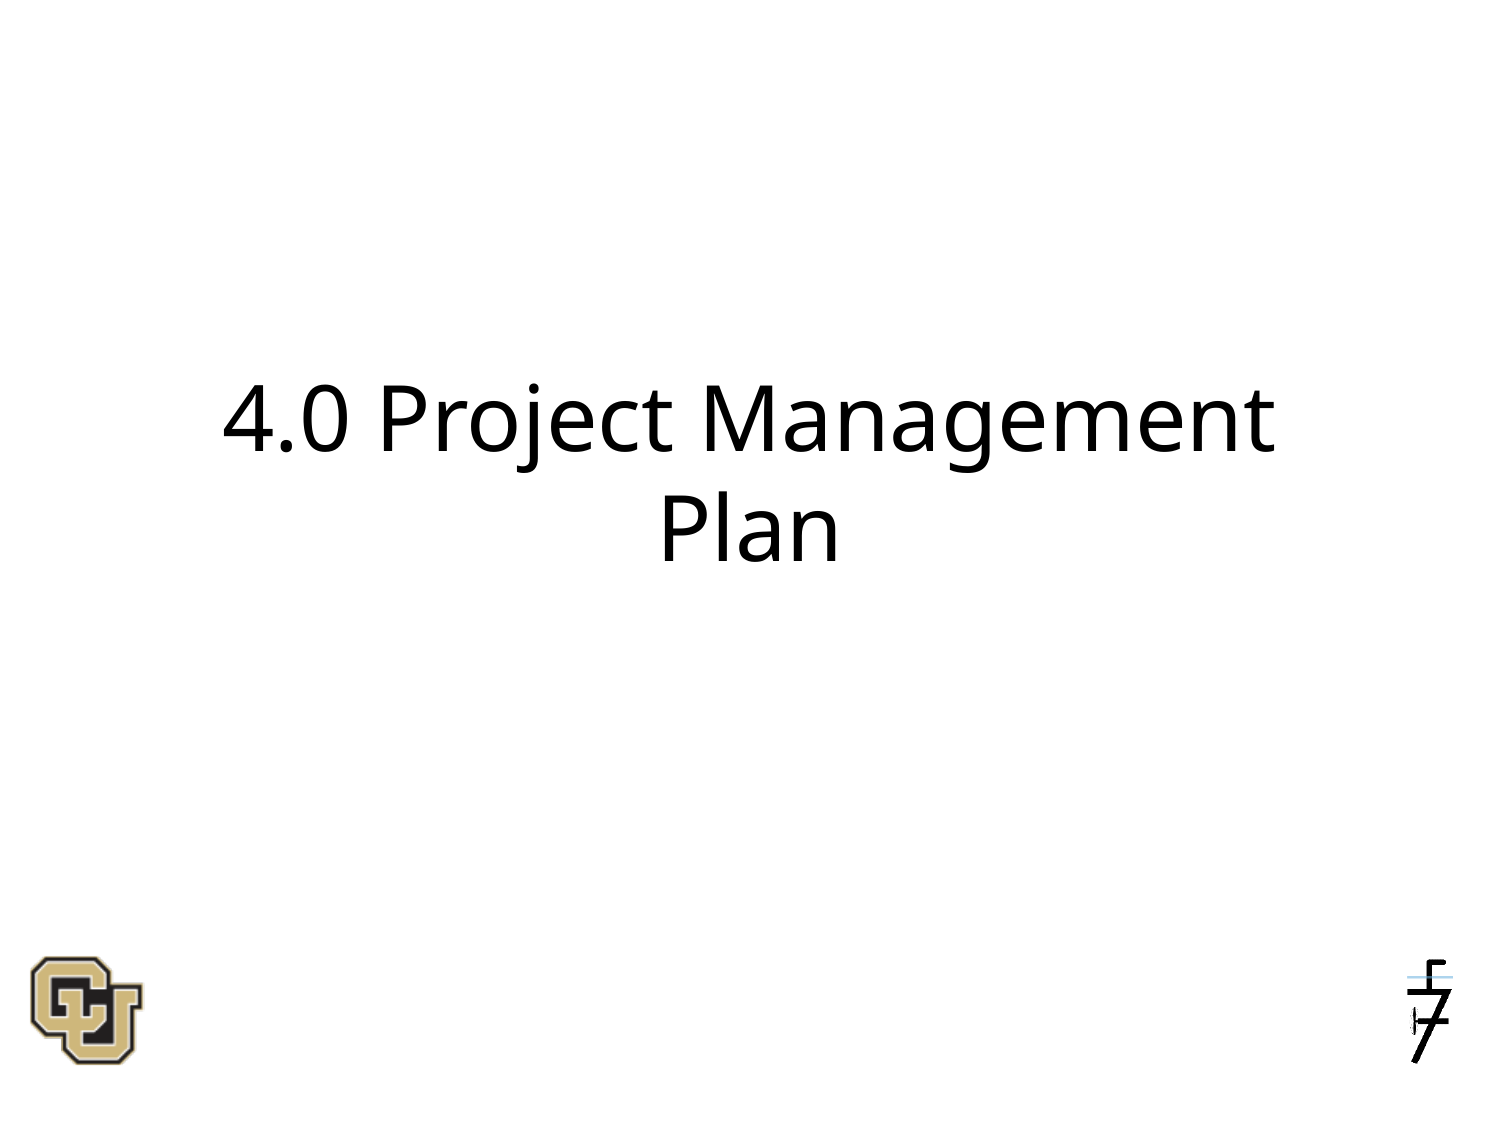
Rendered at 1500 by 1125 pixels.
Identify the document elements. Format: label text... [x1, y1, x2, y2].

title 4.0 Project Management Plan [112, 349, 1388, 591]
picture [24, 950, 150, 1075]
picture [1387, 956, 1463, 1069]
